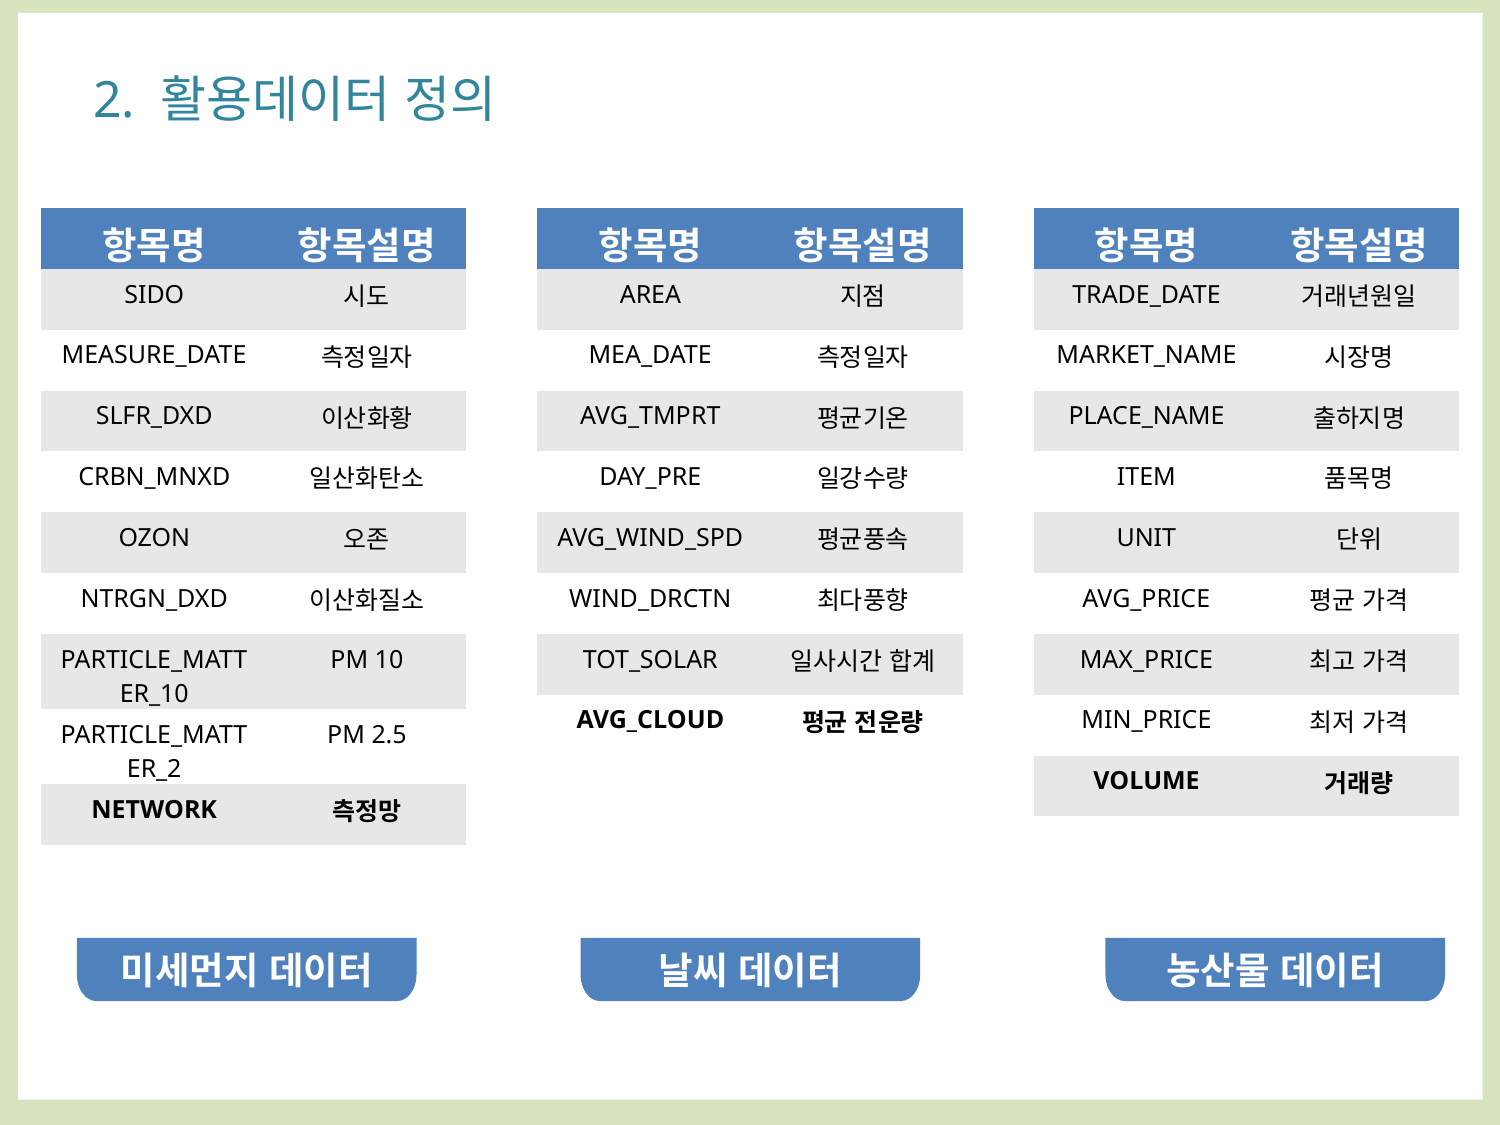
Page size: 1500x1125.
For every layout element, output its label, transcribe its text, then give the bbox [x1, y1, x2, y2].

table_cell AVG_CLOUD [537, 695, 764, 756]
text_box [16, 11, 1485, 1102]
table_cell 단위 [1260, 512, 1459, 573]
table_cell 측정일자 [764, 330, 963, 391]
table_cell 이산화질소 [267, 573, 466, 634]
table_cell MIN_PRICE [1034, 695, 1260, 756]
table_cell NETWORK [41, 784, 267, 845]
table_cell MEASURE_DATE [41, 330, 267, 391]
table_cell NTRGN_DXD [41, 573, 267, 634]
table_cell 평균 전운량 [764, 695, 963, 756]
table_header 항목명 [537, 208, 764, 269]
table_cell MEA_DATE [537, 330, 764, 391]
table_cell 평균 가격 [1260, 573, 1459, 634]
table_cell 일산화탄소 [267, 451, 466, 512]
table_cell PM 2.5 [267, 709, 466, 784]
table_header 항목명 [41, 208, 267, 269]
table_cell AREA [537, 269, 764, 330]
table_cell SIDO [41, 269, 267, 330]
table_cell 시도 [267, 269, 466, 330]
table_cell 평균기온 [764, 391, 963, 451]
table_cell UNIT [1034, 512, 1260, 573]
table_cell ITEM [1034, 451, 1260, 512]
table_cell PARTICLE_MATTER_2 [41, 709, 267, 784]
table_cell 출하지명 [1260, 391, 1459, 451]
table_cell OZON [41, 512, 267, 573]
table_header 항목설명 [764, 208, 963, 269]
table_cell VOLUME [1034, 756, 1260, 816]
text_box 농산물 데이터 [1103, 935, 1448, 1004]
text_box 날씨 데이터 [578, 935, 923, 1004]
table_cell 오존 [267, 512, 466, 573]
text_box 미세먼지 데이터 [74, 935, 419, 1004]
table_cell CRBN_MNXD [41, 451, 267, 512]
table_cell MARKET_NAME [1034, 330, 1260, 391]
table_cell WIND_DRCTN [537, 573, 764, 634]
table_cell PARTICLE_MATTER_10 [41, 634, 267, 709]
table_cell 지점 [764, 269, 963, 330]
table_cell 거래년원일 [1260, 269, 1459, 330]
table_cell AVG_WIND_SPD [537, 512, 764, 573]
table_header 항목명 [1034, 208, 1260, 269]
table_cell 시장명 [1260, 330, 1459, 391]
table_cell 평균풍속 [764, 512, 963, 573]
table_cell AVG_TMPRT [537, 391, 764, 451]
table_cell TOT_SOLAR [537, 634, 764, 695]
table_cell 최저 가격 [1260, 695, 1459, 756]
table_cell PLACE_NAME [1034, 391, 1260, 451]
table_cell DAY_PRE [537, 451, 764, 512]
table_cell 최다풍향 [764, 573, 963, 634]
table_header 항목설명 [267, 208, 466, 269]
table_cell PM 10 [267, 634, 466, 709]
table_cell 일강수량 [764, 451, 963, 512]
table_cell 품목명 [1260, 451, 1459, 512]
table_header 항목설명 [1260, 208, 1459, 269]
table_cell 측정일자 [267, 330, 466, 391]
text_box 2. 활용데이터 정의 [78, 60, 512, 136]
table_cell 거래량 [1260, 756, 1459, 816]
table_cell 일사시간 합계 [764, 634, 963, 695]
table_cell TRADE_DATE [1034, 269, 1260, 330]
table_cell 최고 가격 [1260, 634, 1459, 695]
table_cell AVG_PRICE [1034, 573, 1260, 634]
table_cell SLFR_DXD [41, 391, 267, 451]
table_cell 이산화황 [267, 391, 466, 451]
table_cell 측정망 [267, 784, 466, 845]
table_cell MAX_PRICE [1034, 634, 1260, 695]
